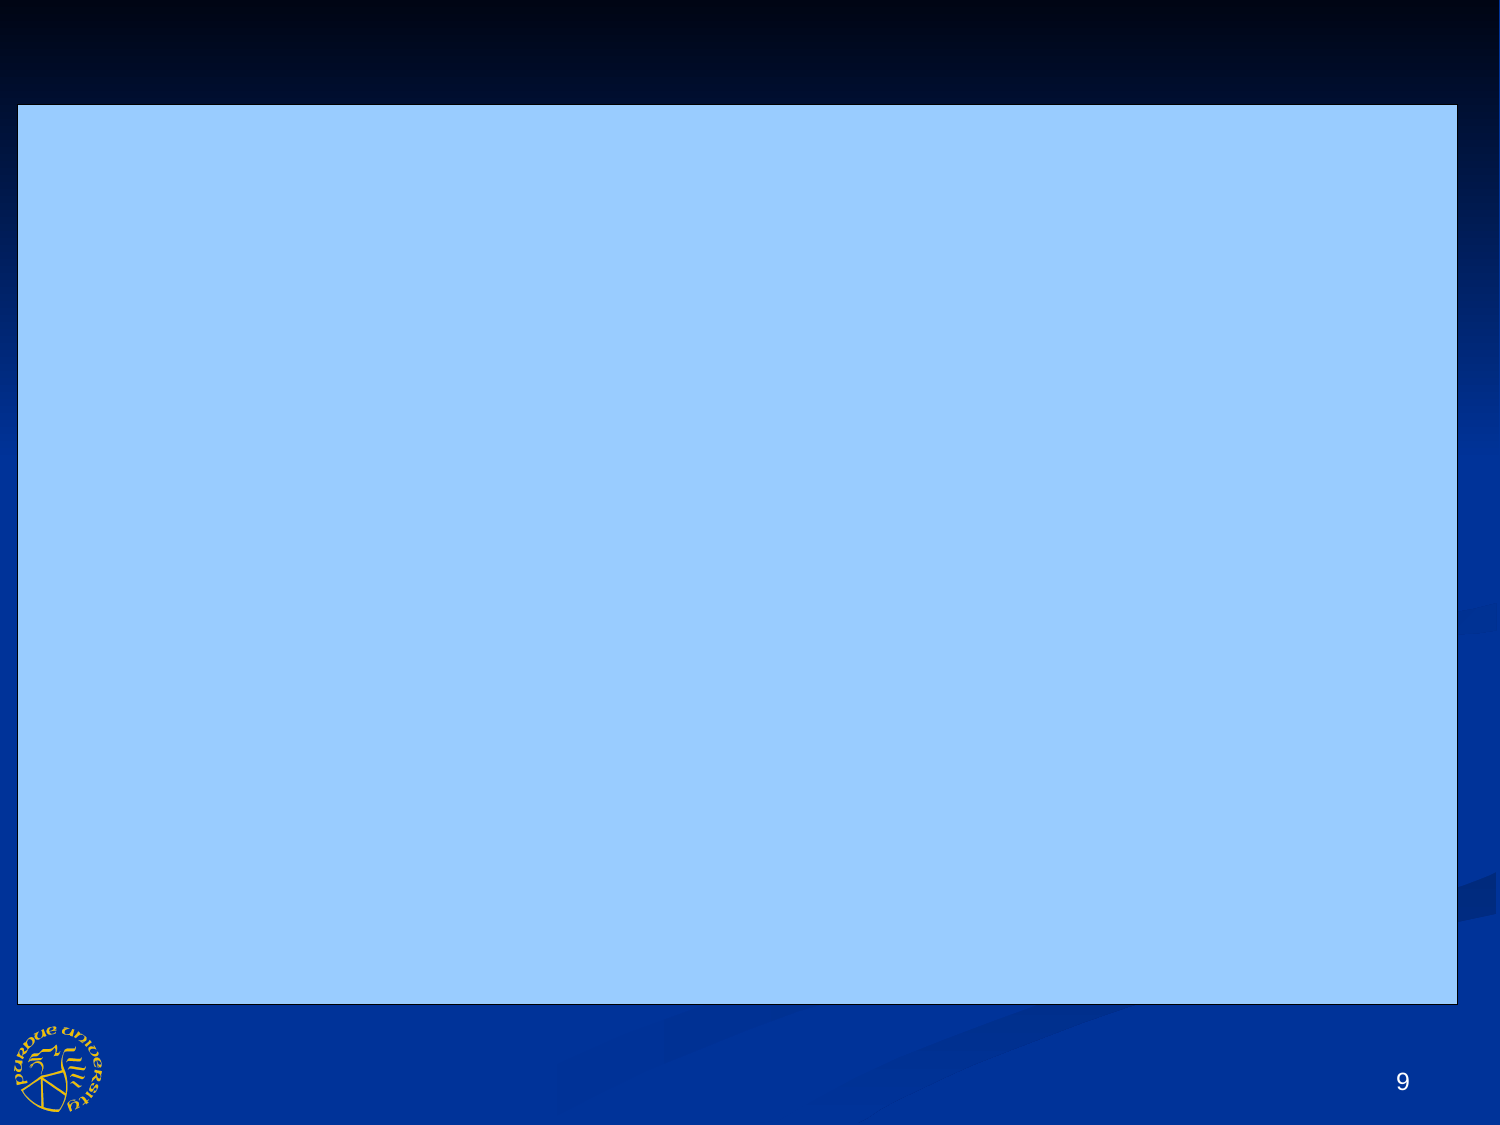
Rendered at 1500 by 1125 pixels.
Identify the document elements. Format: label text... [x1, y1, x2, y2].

slide_number 9 [1074, 1025, 1425, 1104]
text_box [17, 104, 1458, 1005]
picture [14, 1026, 102, 1112]
